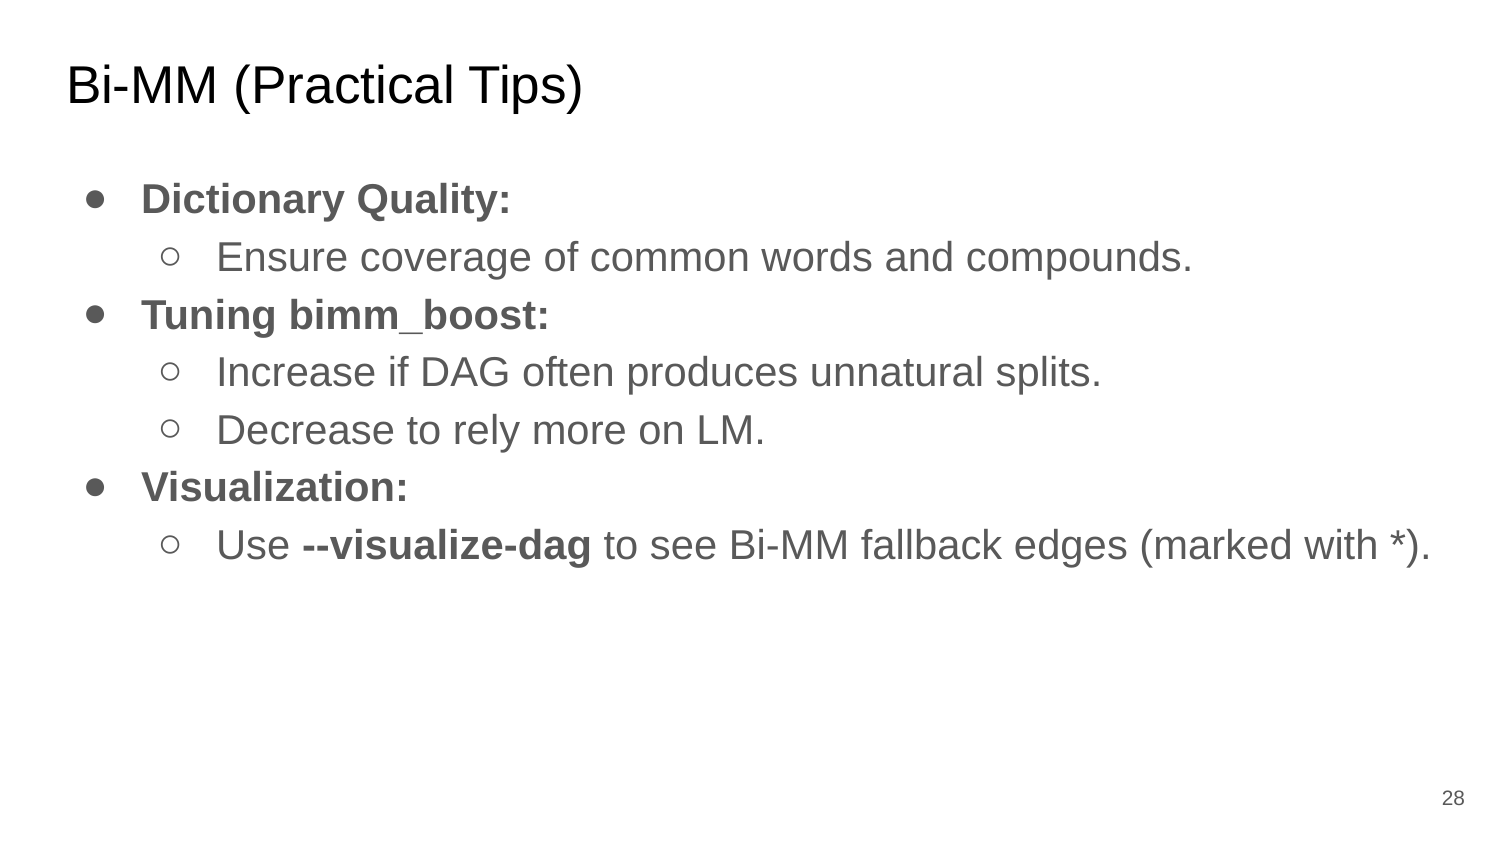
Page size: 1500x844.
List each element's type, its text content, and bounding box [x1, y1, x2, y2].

title Bi-MM (Practical Tips) [51, 35, 1449, 130]
slide_number ‹#› [1389, 764, 1480, 830]
list Dictionary Quality: Ensure coverage of common words and compounds. Tuning bimm_boost: Increase if DAG often produces unnatural splits. Decrease to rely more on LM. Visualization: Use --visualize-dag to see Bi-MM fallback edges (marked with *). [51, 149, 1449, 594]
